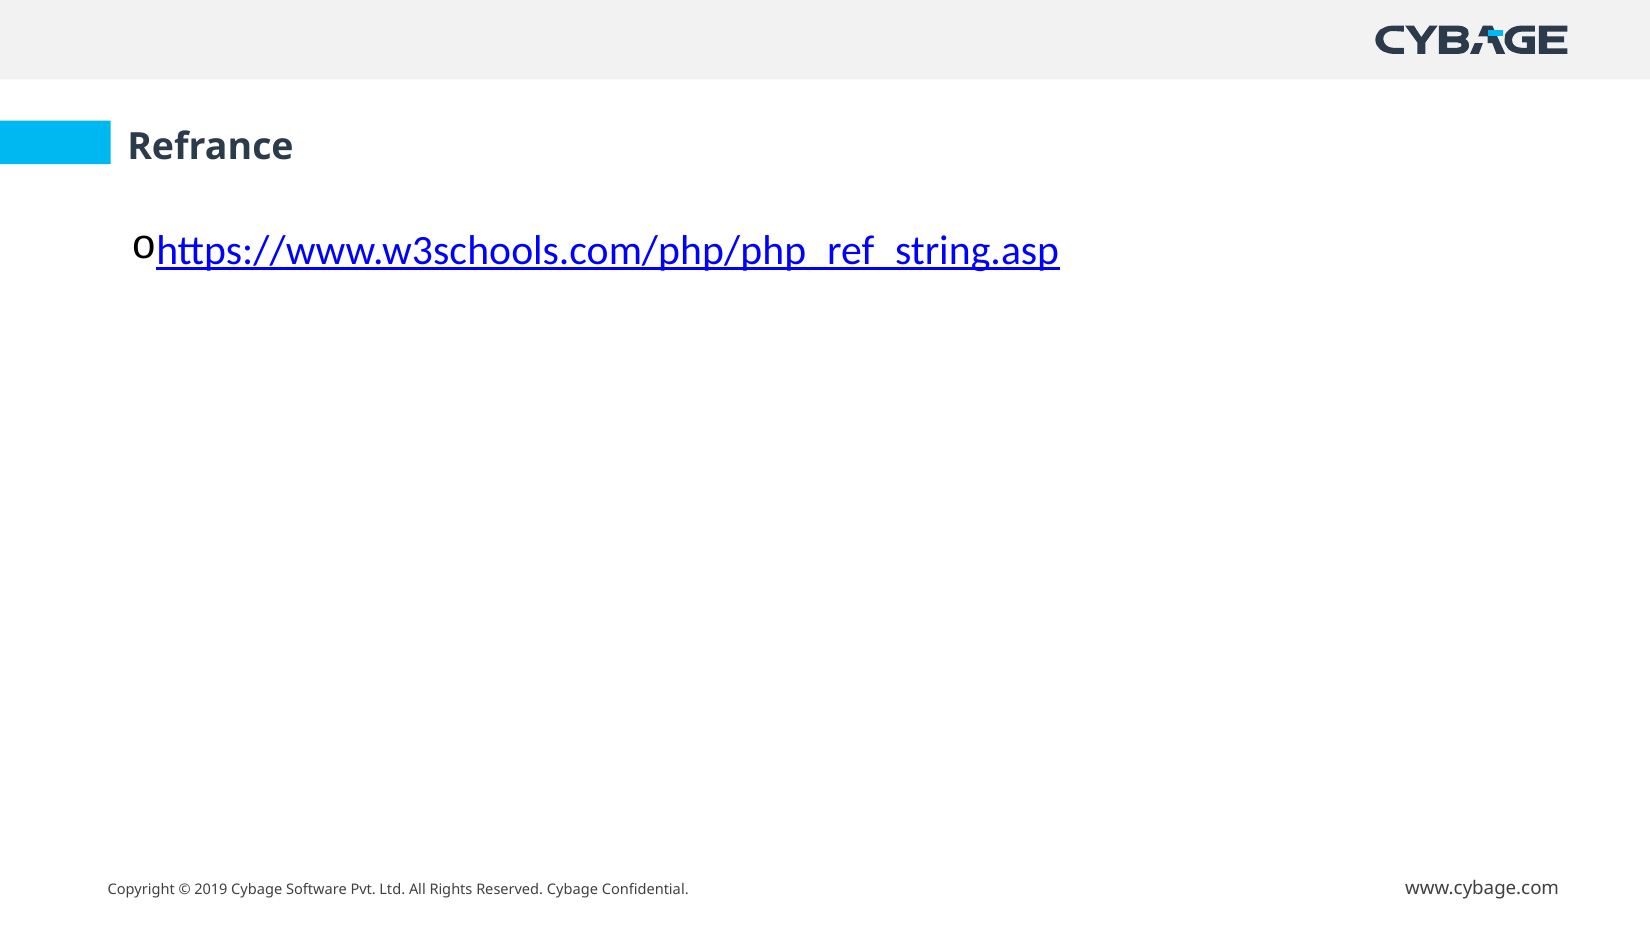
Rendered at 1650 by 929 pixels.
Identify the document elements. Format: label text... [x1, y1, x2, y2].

text_box https://www.w3schools.com/php/php_ref_string.asp [114, 214, 1515, 802]
text_box Refrance [110, 114, 1038, 190]
text_box [0, 118, 110, 166]
